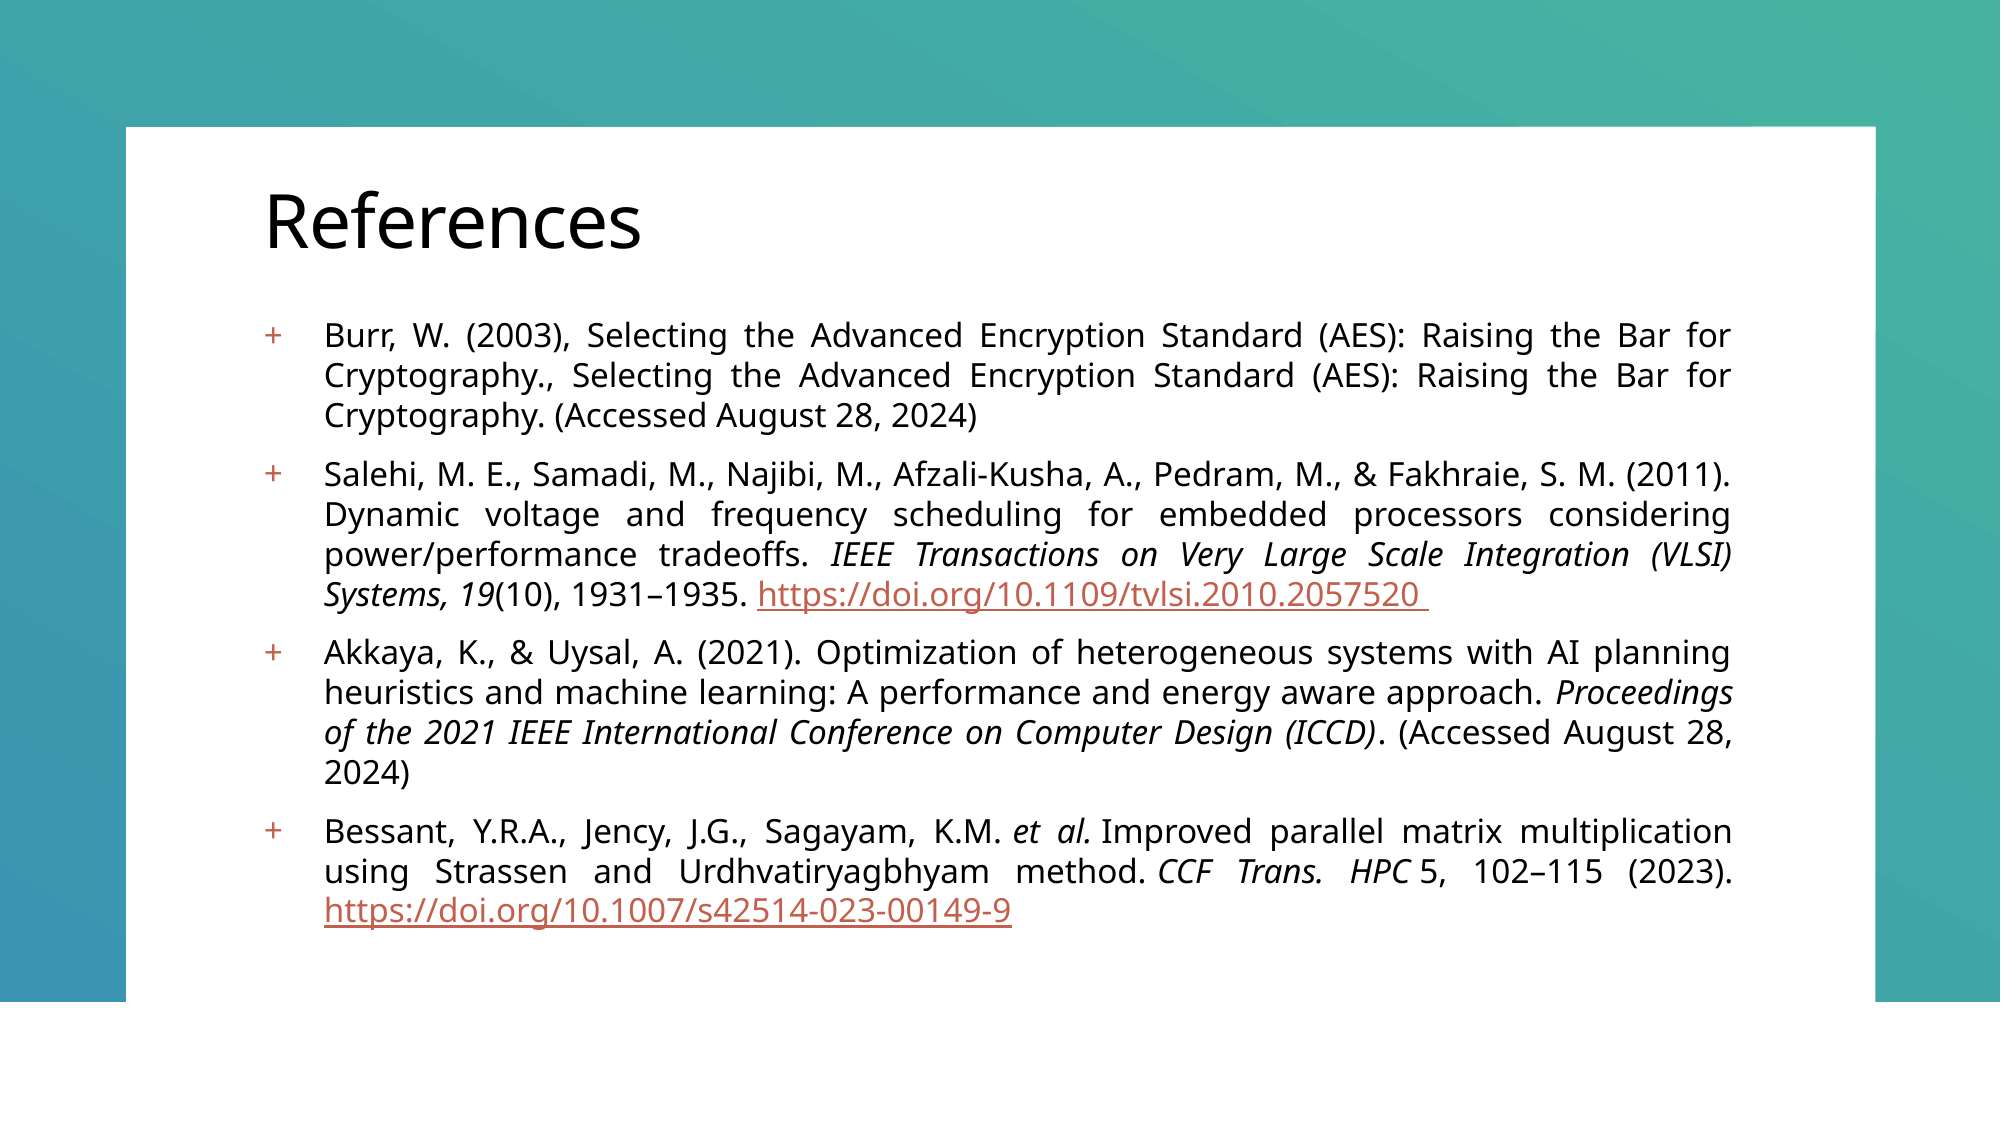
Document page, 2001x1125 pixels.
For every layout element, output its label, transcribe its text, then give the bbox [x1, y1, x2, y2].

title References [248, 172, 1749, 284]
list Burr, W. (2003), Selecting the Advanced Encryption Standard (AES): Raising the Bar for Cryptography., Selecting the Advanced Encryption Standard (AES): Raising the Bar for Cryptography. (Accessed August 28, 2024) Salehi, M. E., Samadi, M., Najibi, M., Afzali-Kusha, A., Pedram, M., & Fakhraie, S. M. (2011). Dynamic voltage and frequency scheduling for embedded processors considering power/performance tradeoffs. IEEE Transactions on Very Large Scale Integration (VLSI) Systems, 19(10), 1931–1935. https://doi.org/10.1109/tvlsi.2010.2057520 Akkaya, K., & Uysal, A. (2021). Optimization of heterogeneous systems with AI planning heuristics and machine learning: A performance and energy aware approach. Proceedings of the 2021 IEEE International Conference on Computer Design (ICCD). (Accessed August 28, 2024) Bessant, Y.R.A., Jency, J.G., Sagayam, K.M. et al. Improved parallel matrix multiplication using Strassen and Urdhvatiryagbhyam method. CCF Trans. HPC 5, 102–115 (2023). https://doi.org/10.1007/s42514-023-00149-9 [248, 306, 1749, 952]
